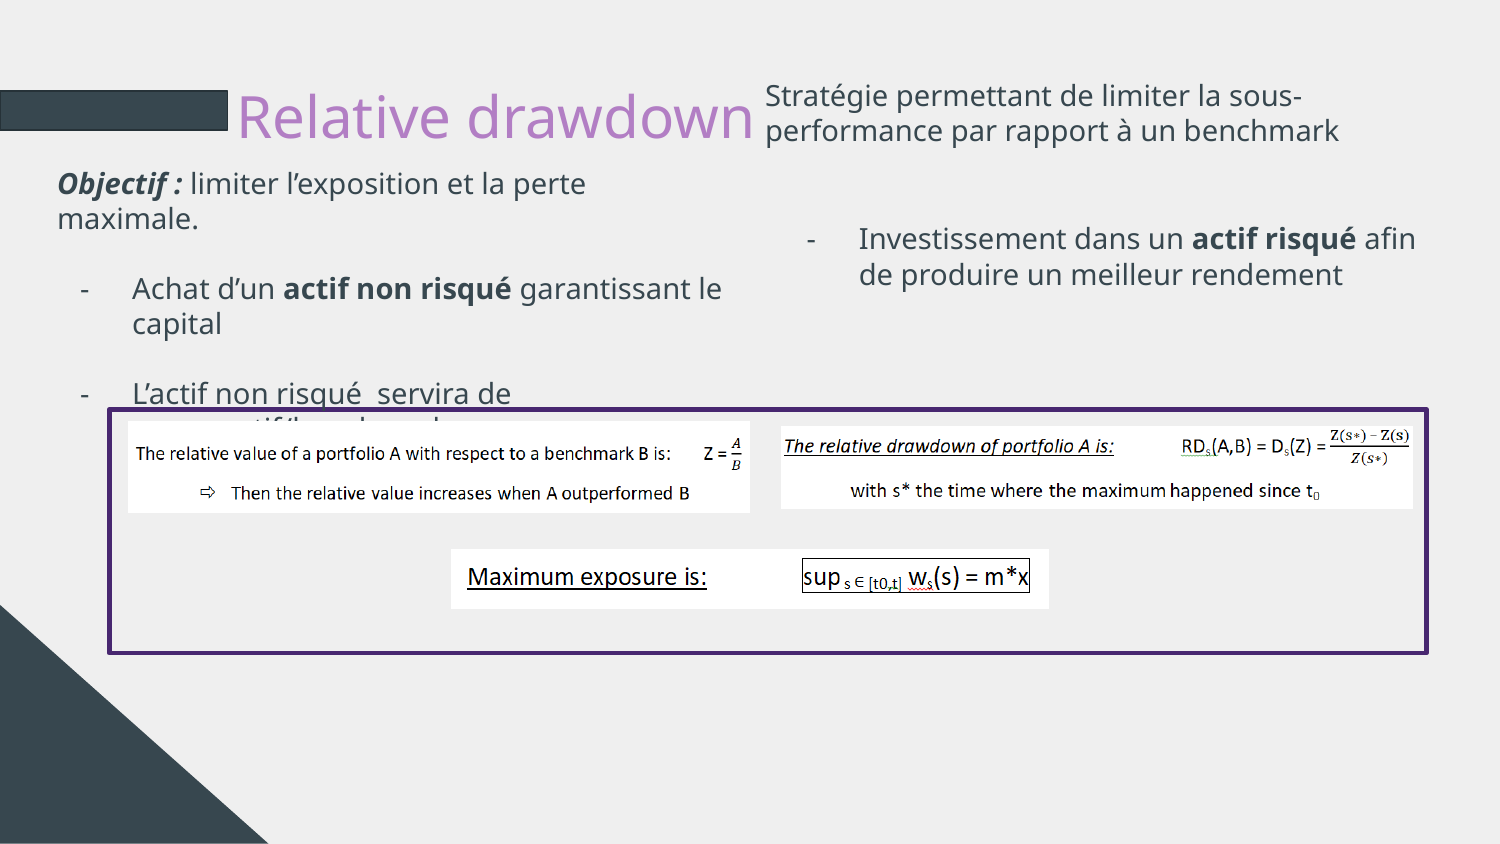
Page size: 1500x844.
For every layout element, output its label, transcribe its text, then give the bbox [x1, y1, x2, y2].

text_box Investissement dans un actif risqué afin de produire un meilleur rendement [768, 170, 1468, 372]
text_box Objectif : limiter l’exposition et la perte maximale. Achat d’un actif non risqué garantissant le capital L’actif non risqué servira de comparatif/benchmark [42, 150, 741, 352]
picture [450, 549, 1050, 609]
text_box Stratégie permettant de limiter la sous-performance par rapport à un benchmark [749, 62, 1427, 191]
picture [780, 425, 1414, 509]
text_box [109, 409, 1427, 654]
title Relative drawdown [221, 54, 1413, 138]
picture [127, 421, 751, 514]
